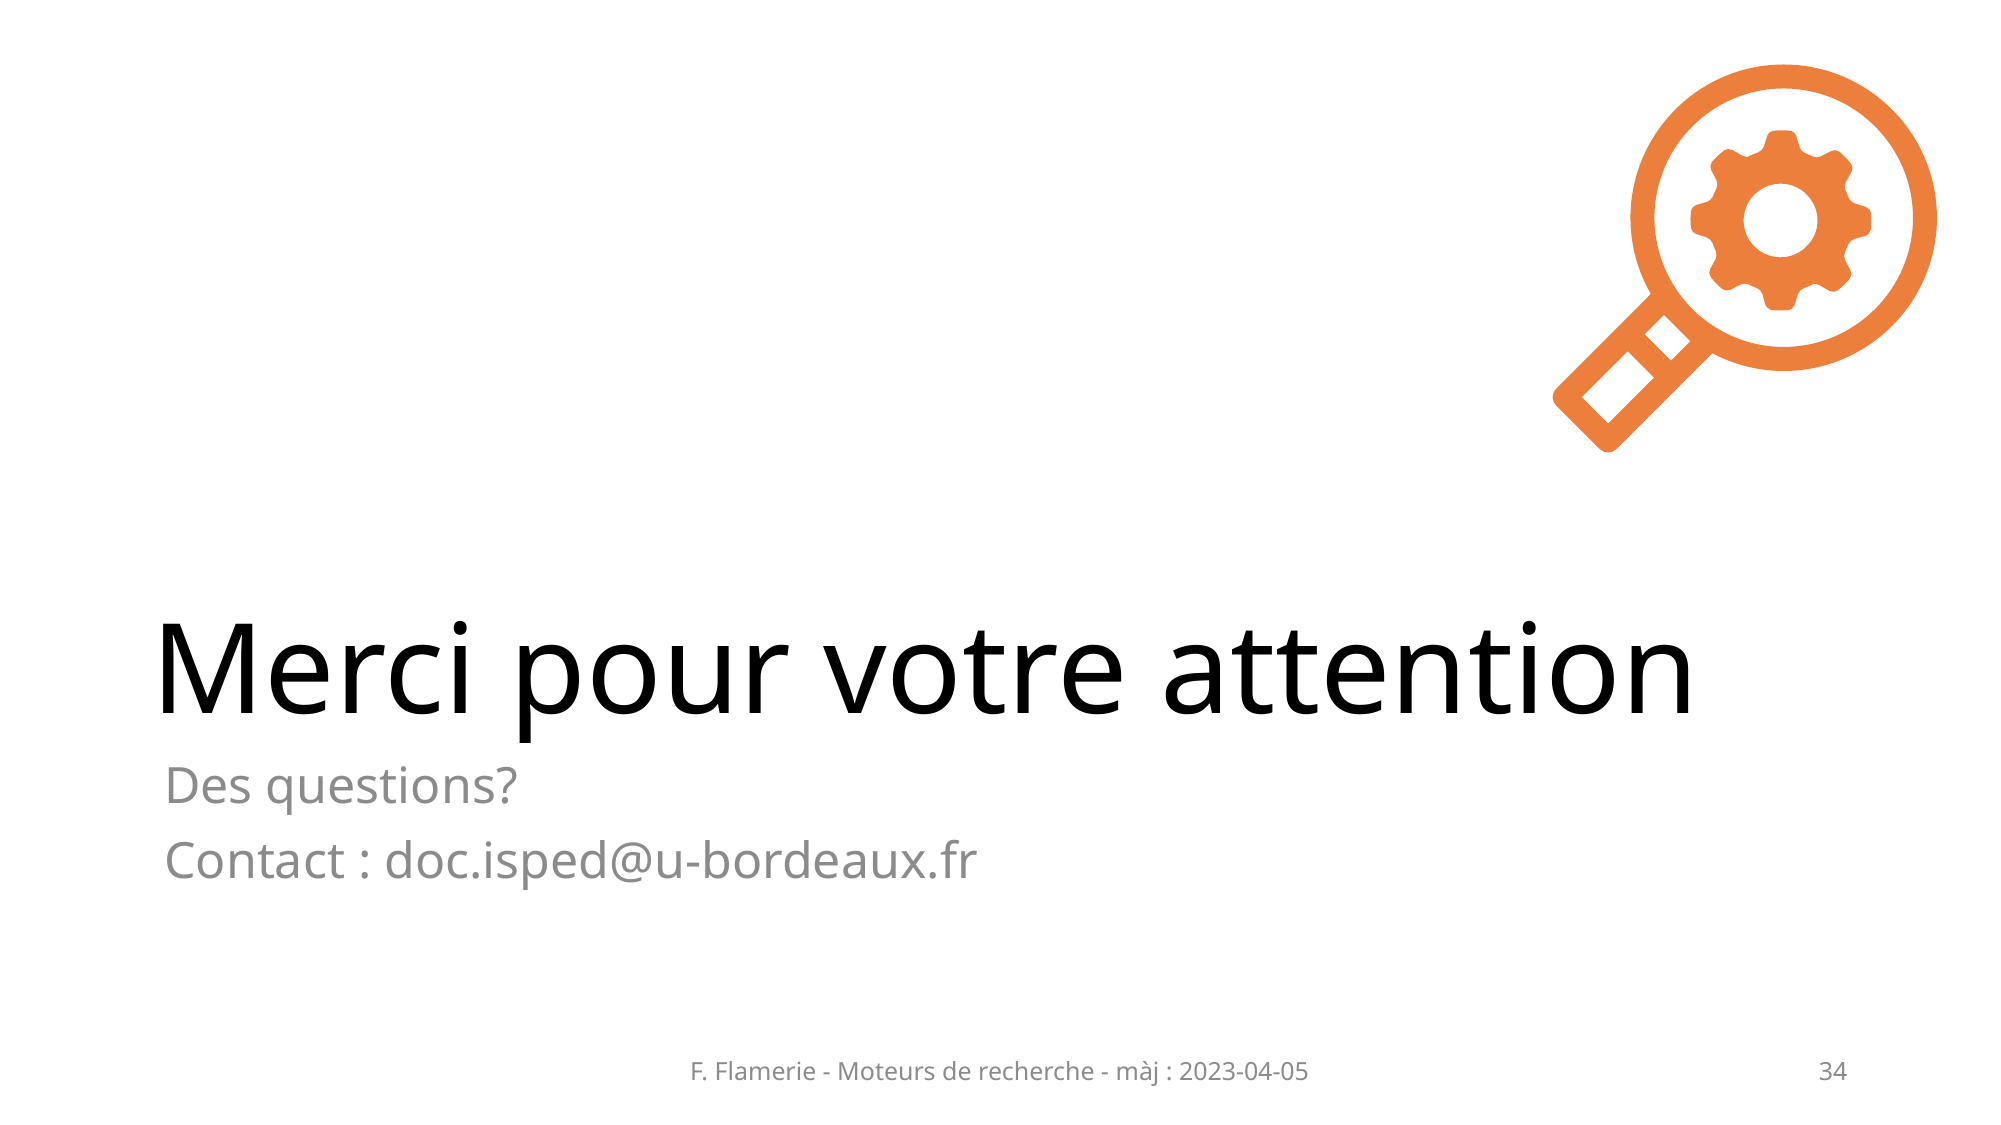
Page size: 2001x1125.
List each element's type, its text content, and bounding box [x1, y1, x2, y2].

slide_number 34 [1412, 1042, 1863, 1103]
title Merci pour votre attention [136, 280, 1862, 749]
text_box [1550, 66, 1939, 451]
footer F. Flamerie - Moteurs de recherche - màj : 2023-04-05 [662, 1042, 1338, 1103]
list Des questions? Contact : doc.isped@u-bordeaux.fr [136, 752, 1862, 999]
